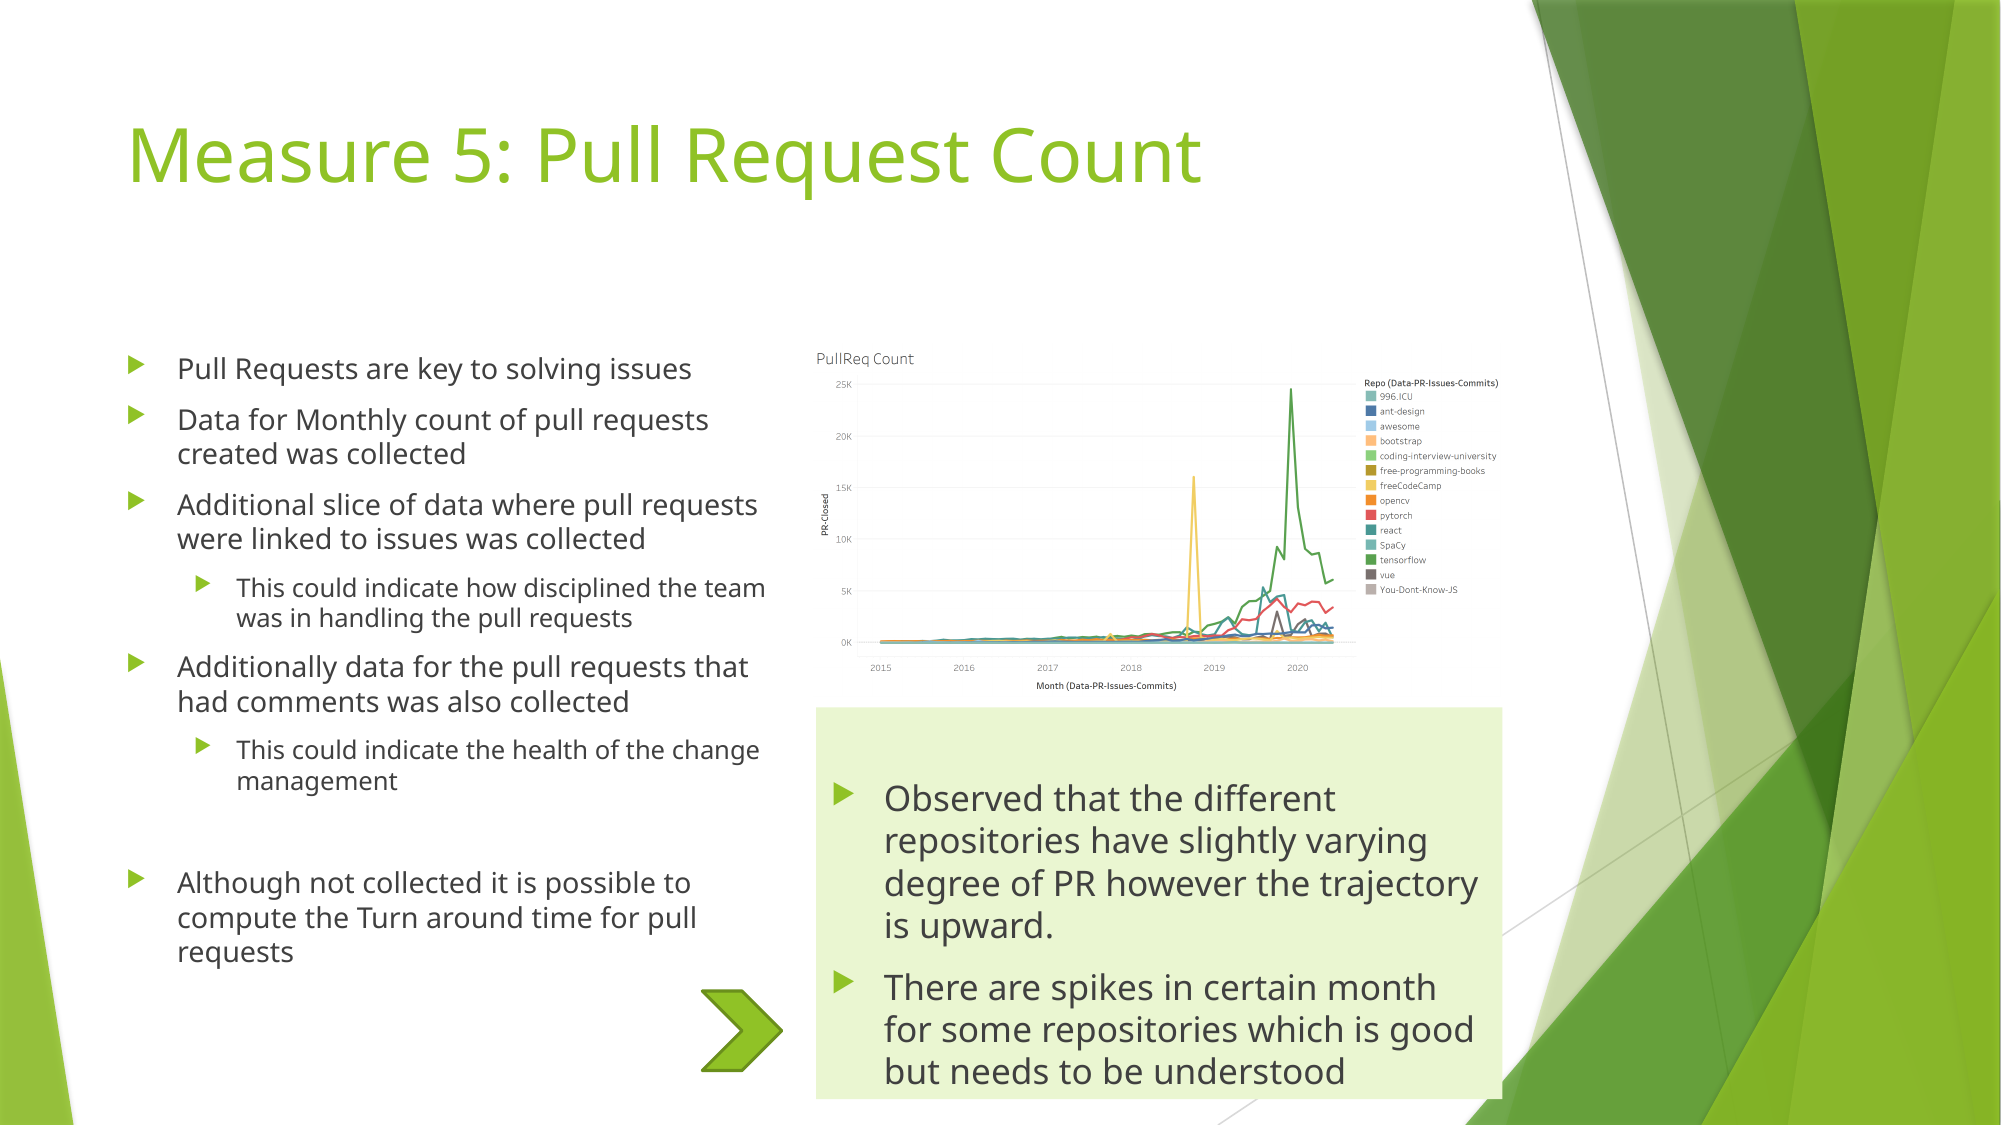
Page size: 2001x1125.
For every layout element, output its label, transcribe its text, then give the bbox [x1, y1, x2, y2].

text_box Observed that the different repositories have slightly varying degree of PR however the trajectory is upward. There are spikes in certain month for some repositories which is good but needs to be understood [816, 707, 1503, 1100]
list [813, 342, 1501, 698]
list Pull Requests are key to solving issues Data for Monthly count of pull requests created was collected Additional slice of data where pull requests were linked to issues was collected This could indicate how disciplined the team was in handling the pull requests Additionally data for the pull requests that had comments was also collected This could indicate the health of the change management Although not collected it is possible to compute the Turn around time for pull requests [111, 343, 798, 991]
title Measure 5: Pull Request Count [111, 99, 1522, 317]
text_box [700, 989, 783, 1073]
